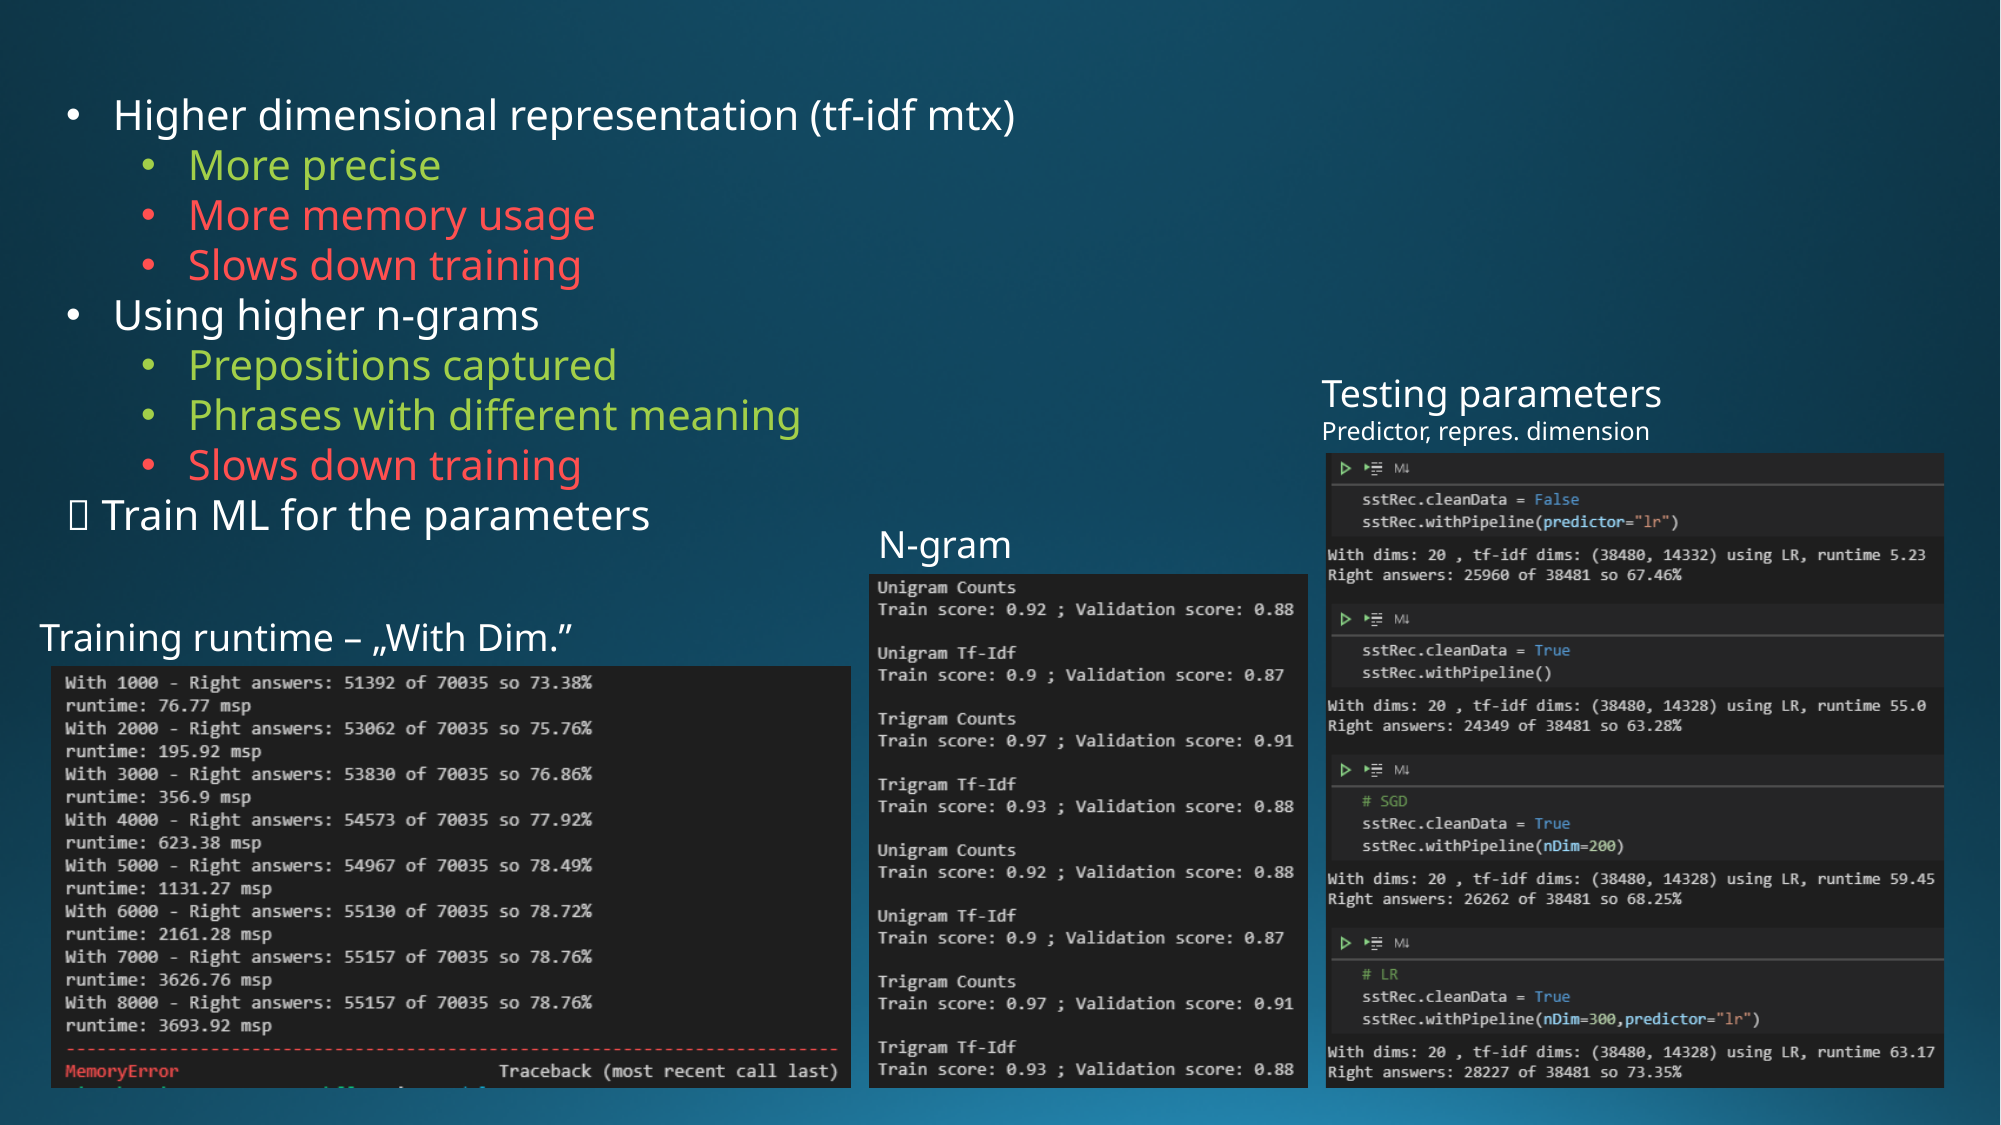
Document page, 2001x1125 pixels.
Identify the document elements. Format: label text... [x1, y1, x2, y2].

text_box Higher dimensional representation (tf-idf mtx) More precise More memory usage Slows down training Using higher n-grams Prepositions captured Phrases with different meaning Slows down training  Train ML for the parameters [51, 81, 1363, 597]
text_box Testing parameters Predictor, repres. dimension [1306, 362, 1678, 453]
picture [0, 0, 2001, 1125]
text_box Training runtime – „With Dim.” [24, 606, 588, 666]
text_box N-gram [863, 514, 1028, 574]
